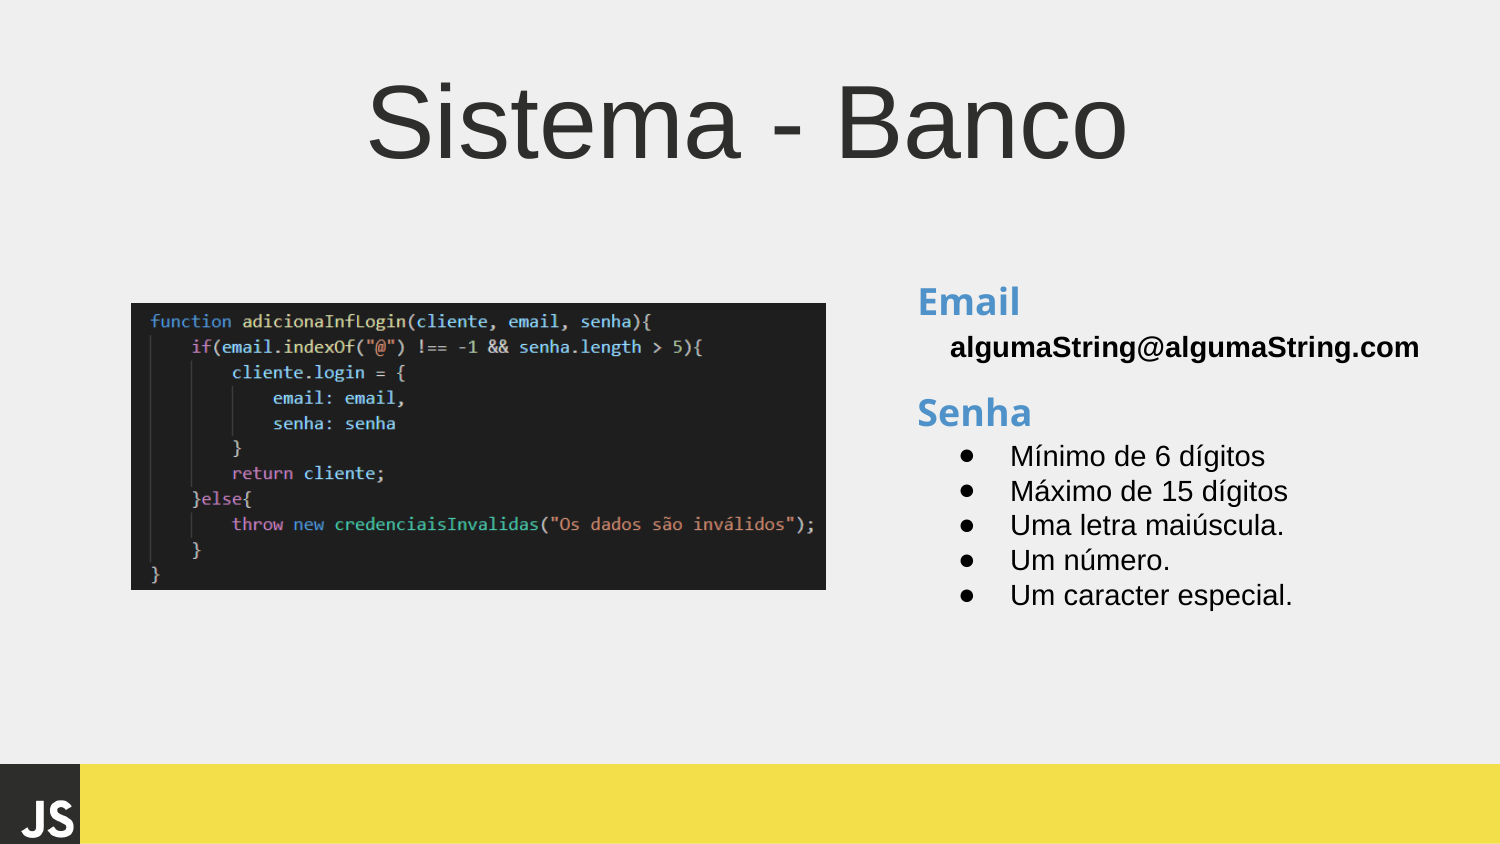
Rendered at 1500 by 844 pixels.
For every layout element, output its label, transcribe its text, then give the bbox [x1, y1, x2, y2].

text_box Email [902, 262, 1317, 338]
picture [0, 763, 80, 844]
text_box [80, 764, 1500, 844]
picture [131, 303, 826, 591]
text_box Senha [902, 373, 1317, 449]
text_box algumaString@algumaString.com [935, 313, 1448, 379]
text_box Sistema - Banco [88, 63, 1408, 212]
text_box Mínimo de 6 dígitos Máximo de 15 dígitos Uma letra maiúscula. Um número. Um caracter especial. [920, 421, 1380, 627]
